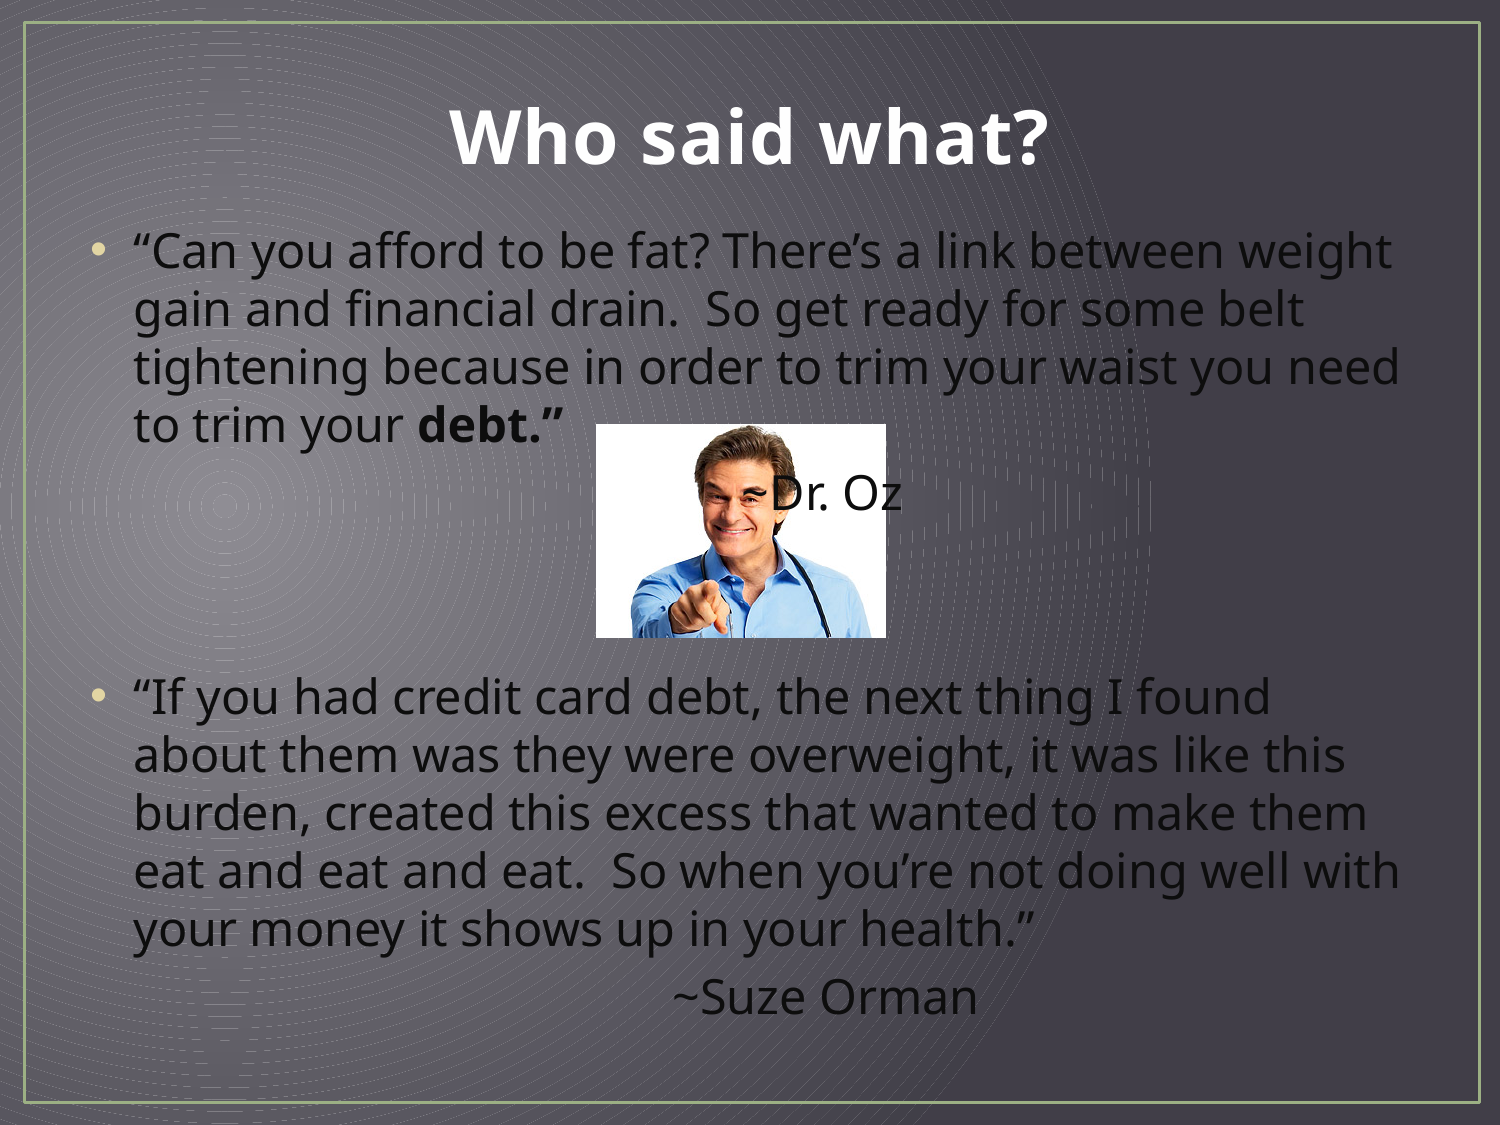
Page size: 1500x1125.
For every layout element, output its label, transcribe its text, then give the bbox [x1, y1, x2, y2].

list “Can you afford to be fat? There’s a link between weight gain and financial drain. So get ready for some belt tightening because in order to trim your waist you need to trim your debt.” ~Dr. Oz “If you had credit card debt, the next thing I found about them was they were overweight, it was like this burden, created this excess that wanted to make them eat and eat and eat. So when you’re not doing well with your money it shows up in your health.” ~Suze Orman [75, 212, 1425, 1038]
picture [596, 424, 886, 638]
title Who said what? [75, 45, 1425, 188]
